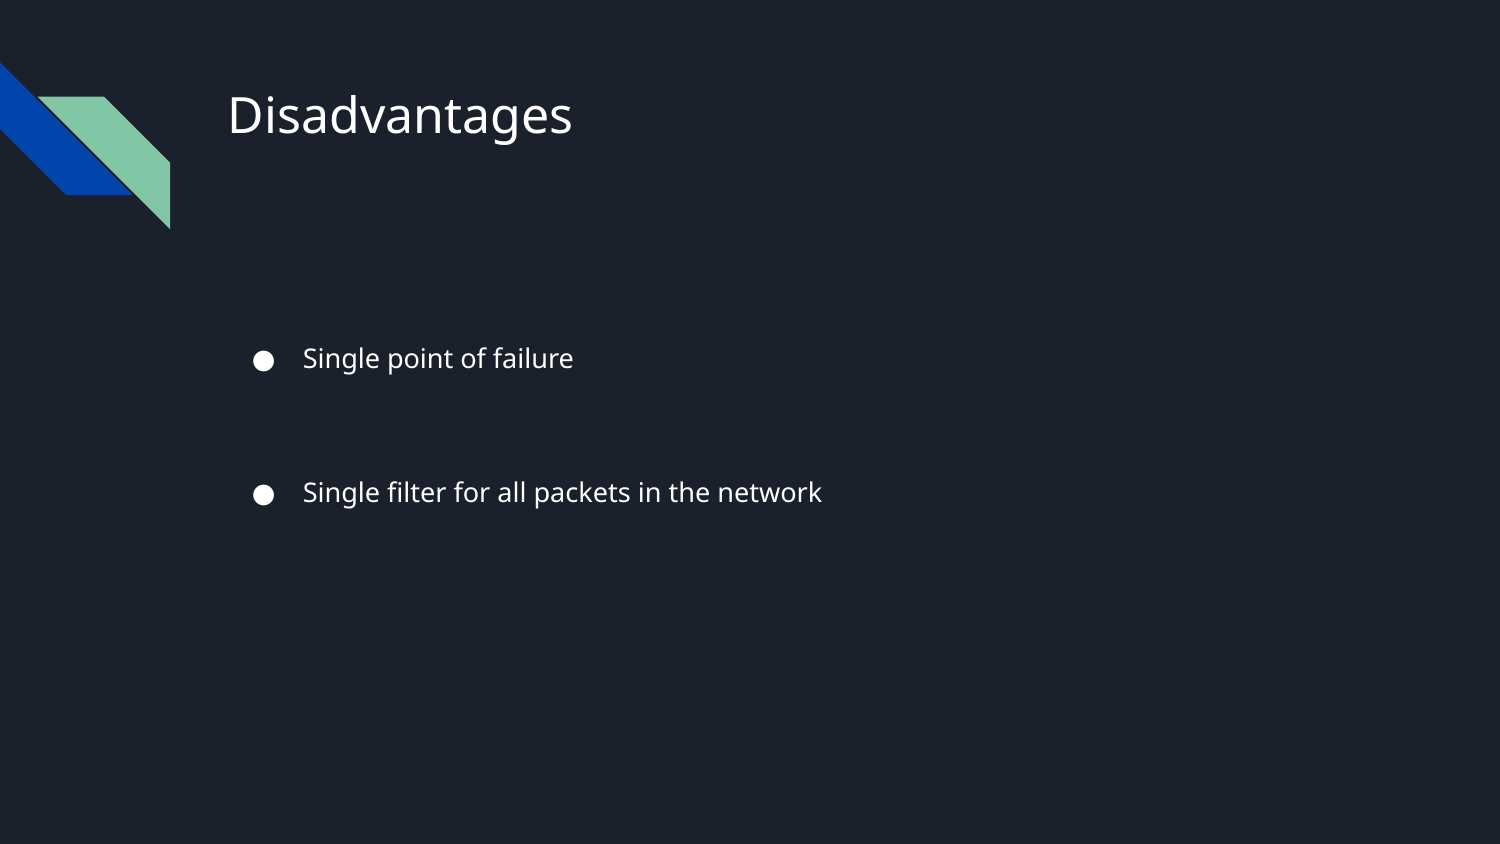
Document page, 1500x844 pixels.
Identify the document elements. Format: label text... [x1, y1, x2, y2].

title Disadvantages [212, 64, 1368, 215]
list Single point of failure Single filter for all packets in the network [212, 257, 1368, 735]
